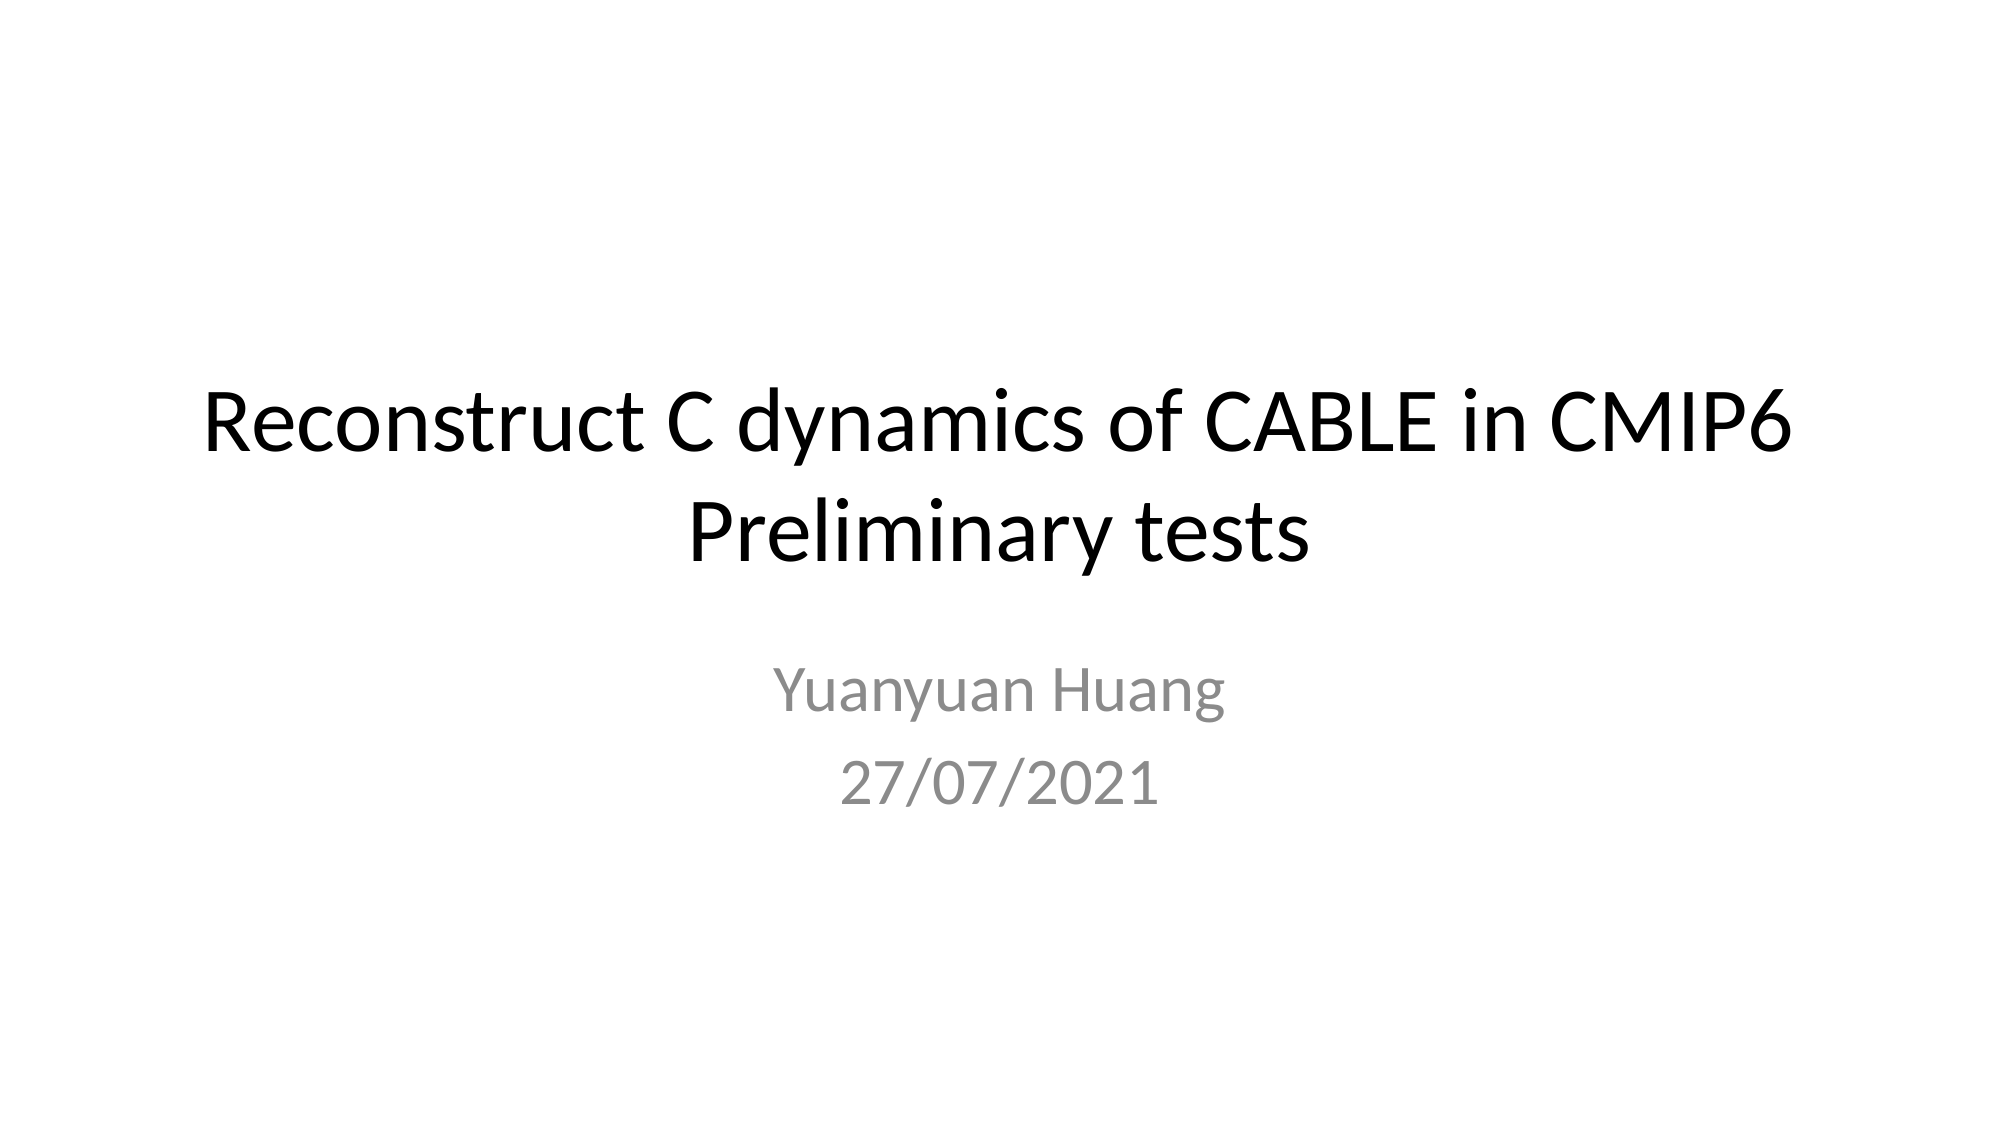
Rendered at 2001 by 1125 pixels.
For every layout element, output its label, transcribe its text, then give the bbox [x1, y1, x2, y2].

title Reconstruct C dynamics of CABLE in CMIP6 Preliminary tests [150, 349, 1850, 591]
subtitle Yuanyuan Huang 27/07/2021 [300, 637, 1700, 925]
